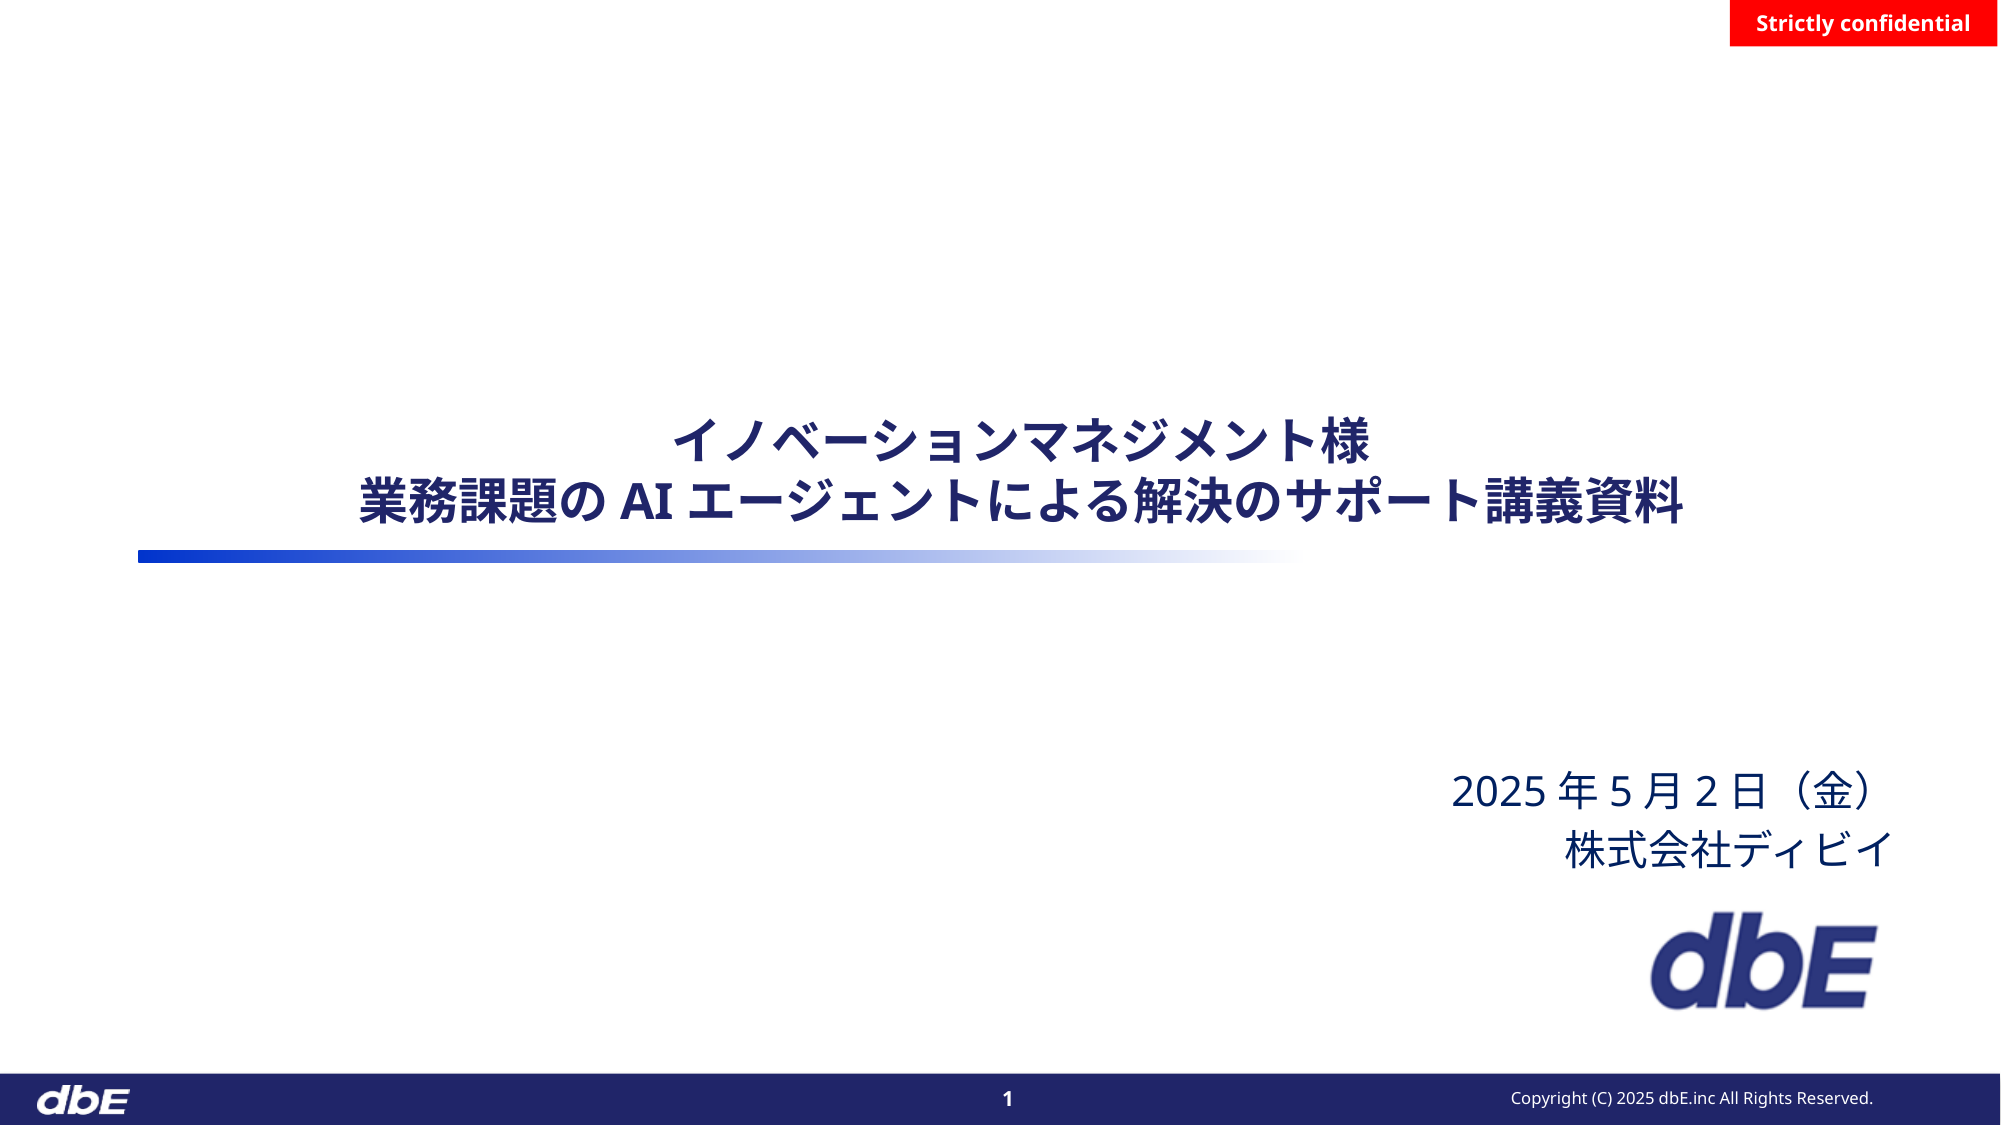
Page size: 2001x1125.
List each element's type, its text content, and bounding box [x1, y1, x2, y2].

title イノベーションマネジメント様 業務課題のAIエージェントによる解決のサポート講義資料 [110, 343, 1932, 538]
picture [1630, 900, 1902, 1024]
text_box Strictly confidential [1729, 0, 1998, 47]
slide_number 1 [861, 1074, 1155, 1125]
picture [37, 1085, 130, 1115]
text_box 2025年5月2日（金） 株式会社ディビイ [1423, 757, 1911, 940]
footer Copyright (C) 2025 dbE.inc All Rights Reserved. [1385, 1069, 2000, 1125]
